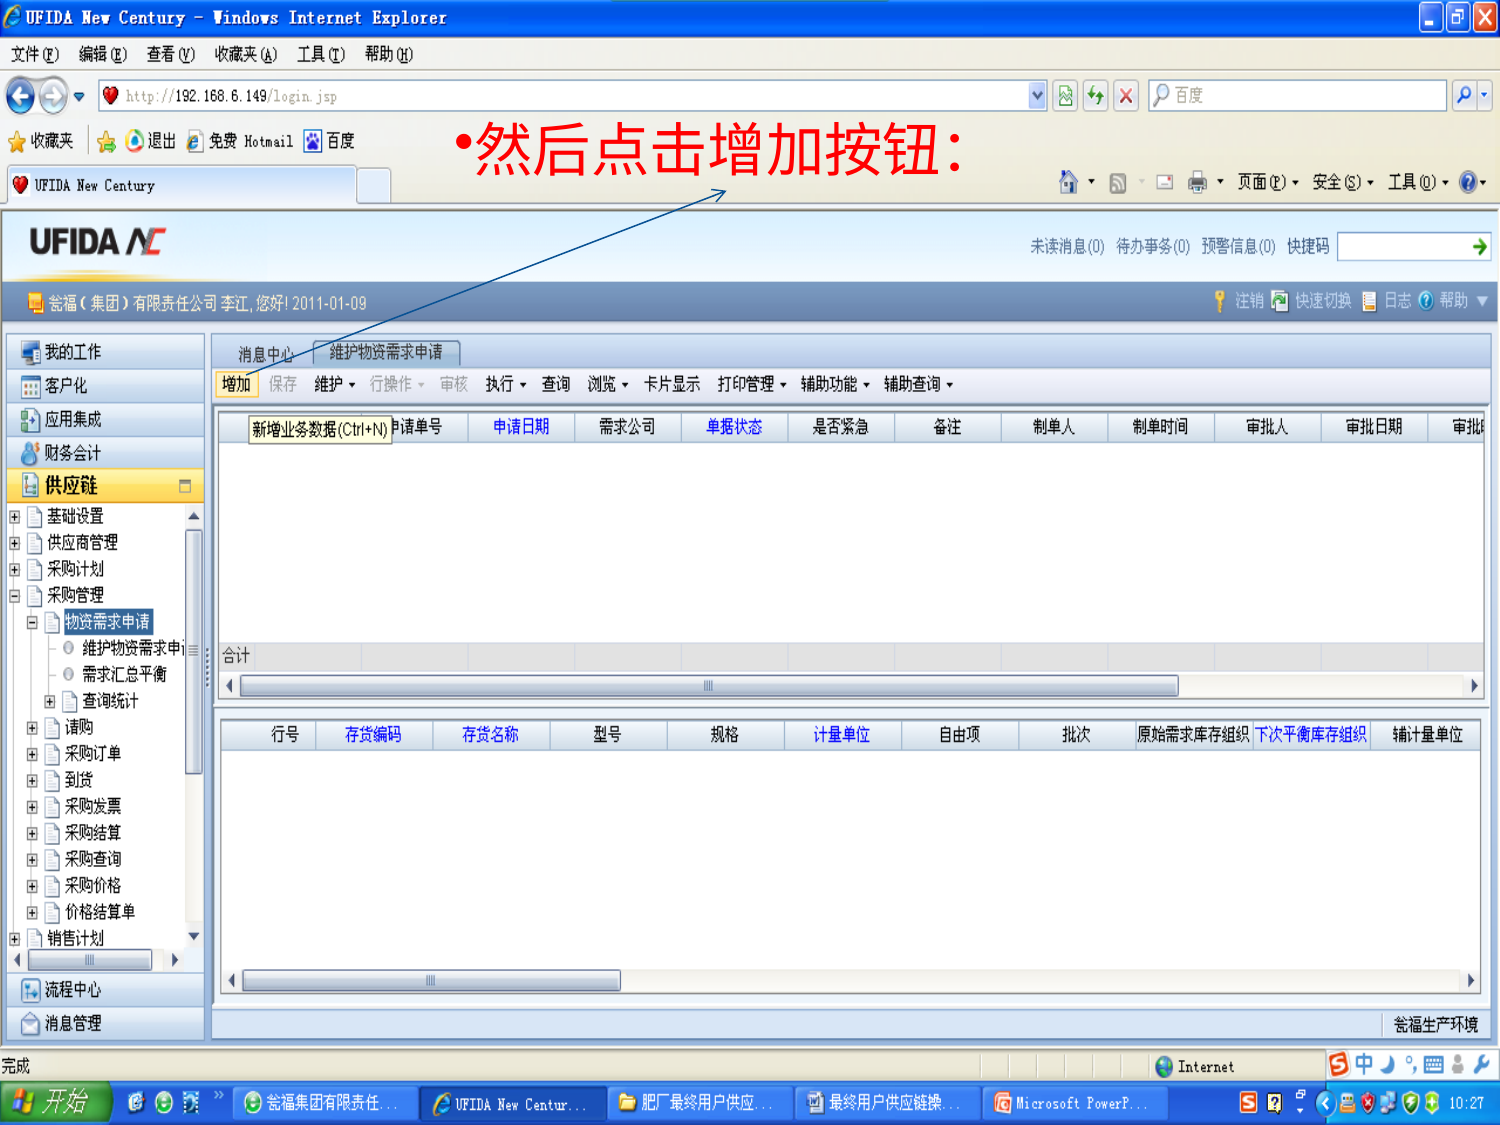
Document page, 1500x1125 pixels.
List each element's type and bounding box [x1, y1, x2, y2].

text_box [245, 191, 727, 376]
picture [0, 0, 1500, 1125]
